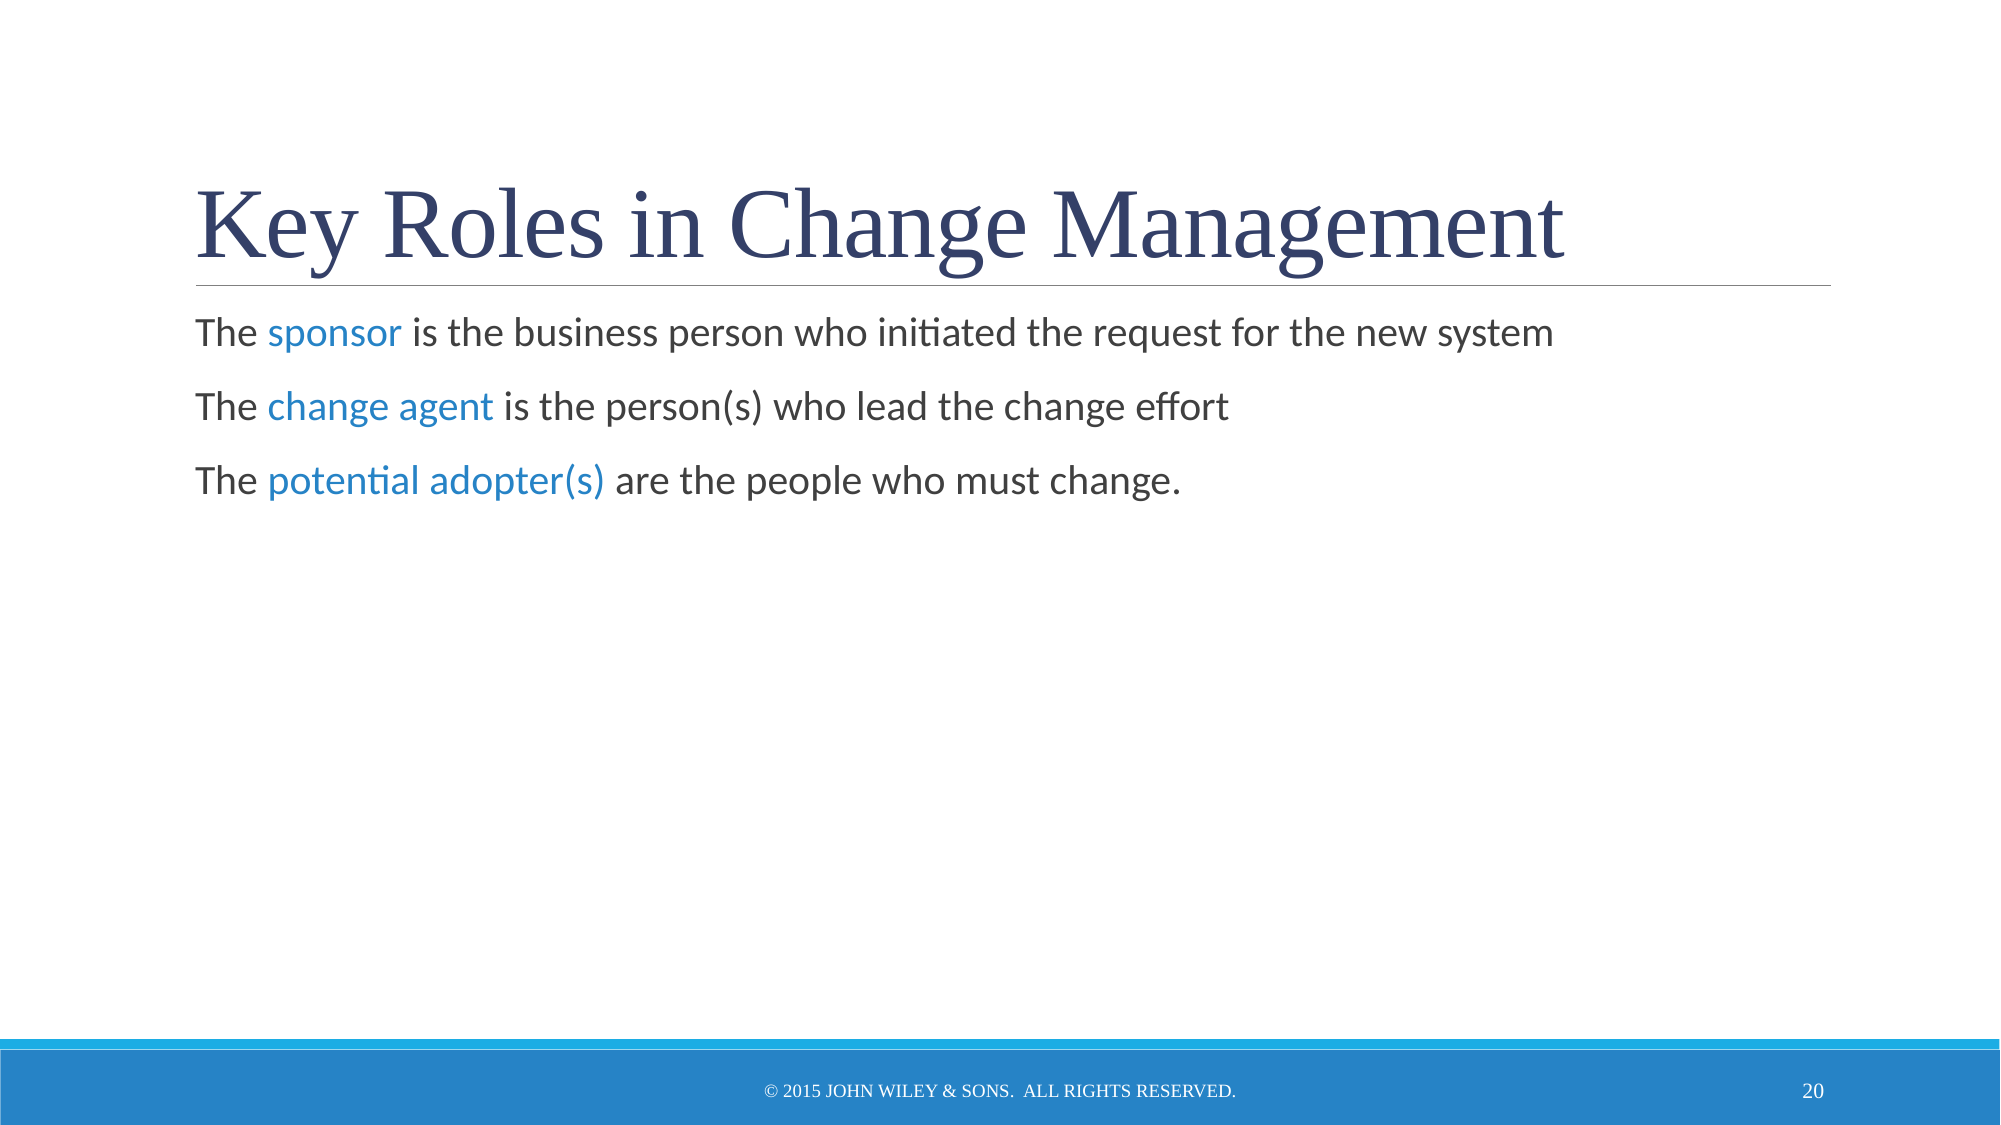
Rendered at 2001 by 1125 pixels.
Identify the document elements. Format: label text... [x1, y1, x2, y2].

title Key Roles in Change Management [180, 47, 1830, 285]
slide_number 20 [1624, 1059, 1840, 1120]
footer © 2015 John Wiley & Sons. All Rights Reserved. [604, 1059, 1396, 1120]
list The sponsor is the business person who initiated the request for the new system The change agent is the person(s) who lead the change effort The potential adopter(s) are the people who must change. [180, 302, 1830, 963]
